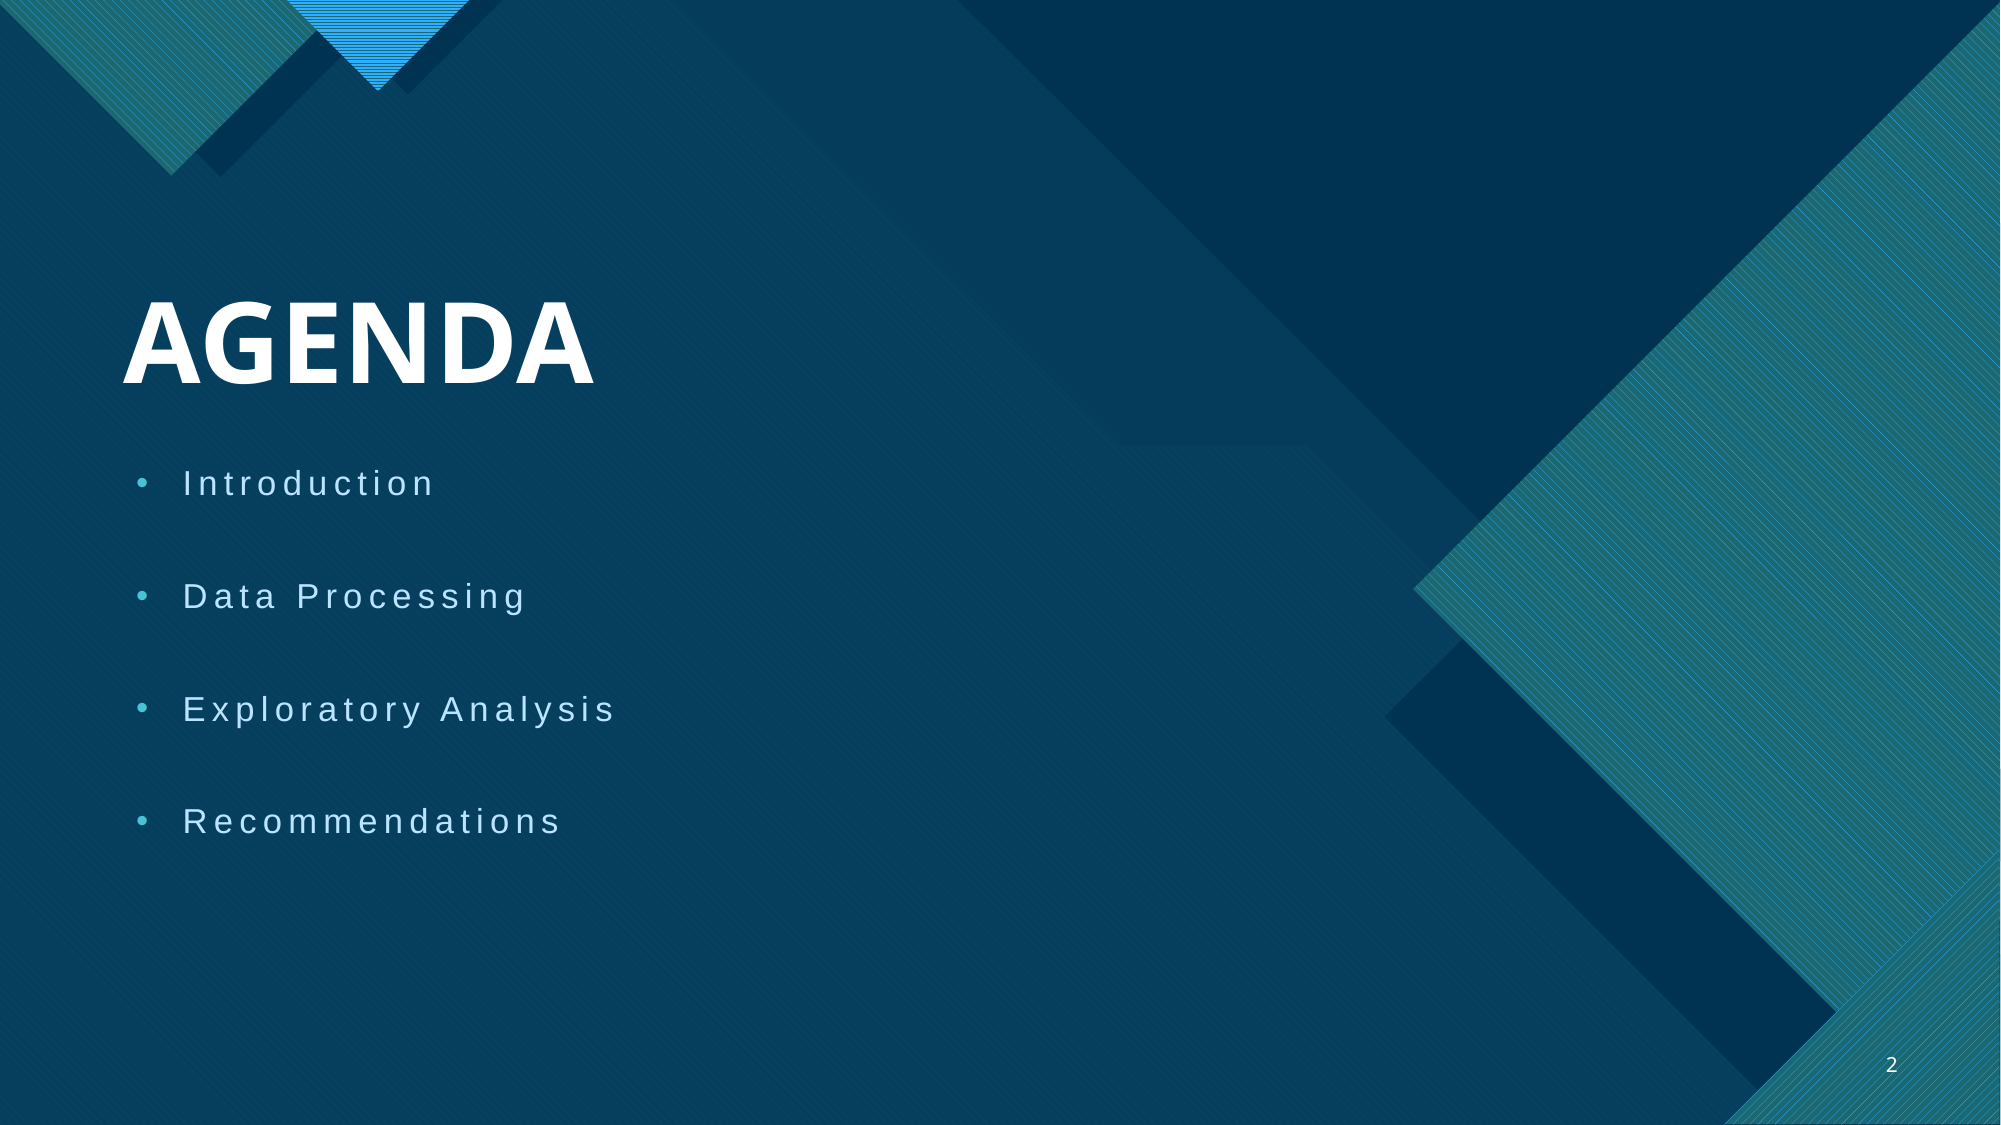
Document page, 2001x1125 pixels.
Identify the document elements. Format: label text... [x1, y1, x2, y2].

list Introduction Data Processing Exploratory Analysis Recommendations [121, 458, 1238, 851]
slide_number 2 [1845, 1035, 1913, 1096]
title AGENDA [108, 274, 1386, 416]
